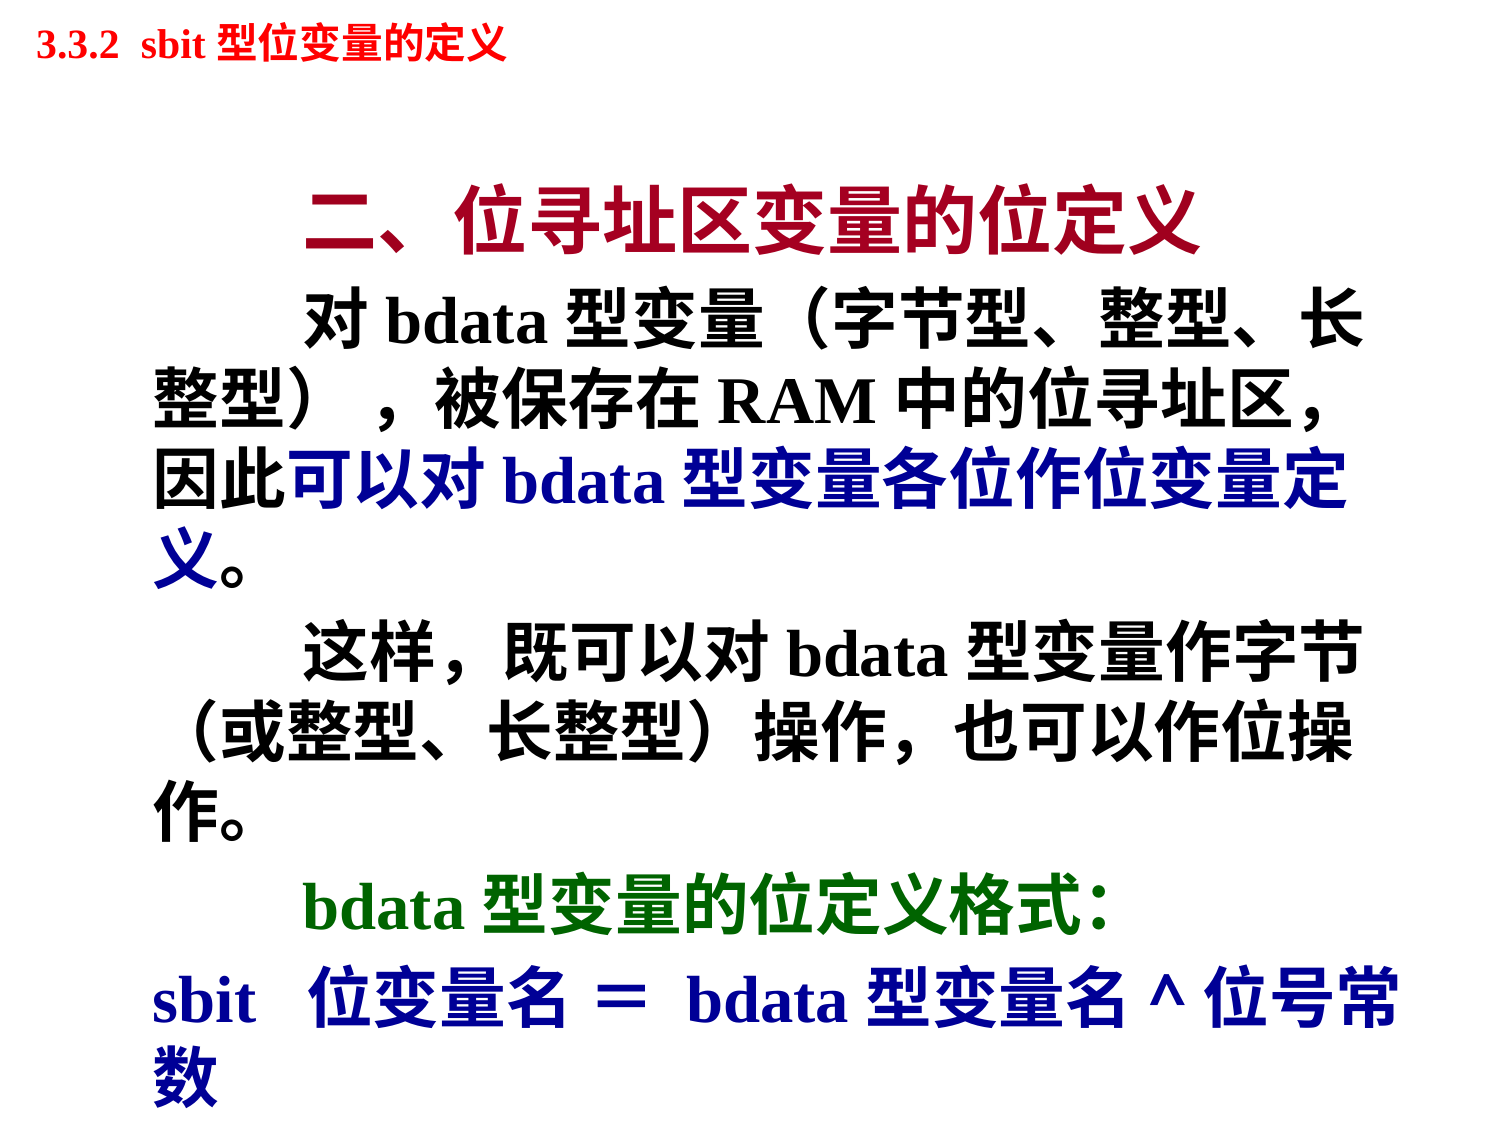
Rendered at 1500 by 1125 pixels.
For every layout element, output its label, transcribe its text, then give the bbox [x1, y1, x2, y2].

list 二、位寻址区变量的位定义 对bdata型变量（字节型、整型、长整型） ，被保存在RAM中的位寻址区，因此可以对bdata型变量各位作位变量定义。 这样，既可以对bdata型变量作字节（或整型、长整型）操作，也可以作位操作。 bdata型变量的位定义格式： sbit 位变量名 ＝ bdata型变量名^位号常数 [81, 165, 1425, 1069]
title 3.3.2 sbit型位变量的定义 [21, 25, 533, 58]
